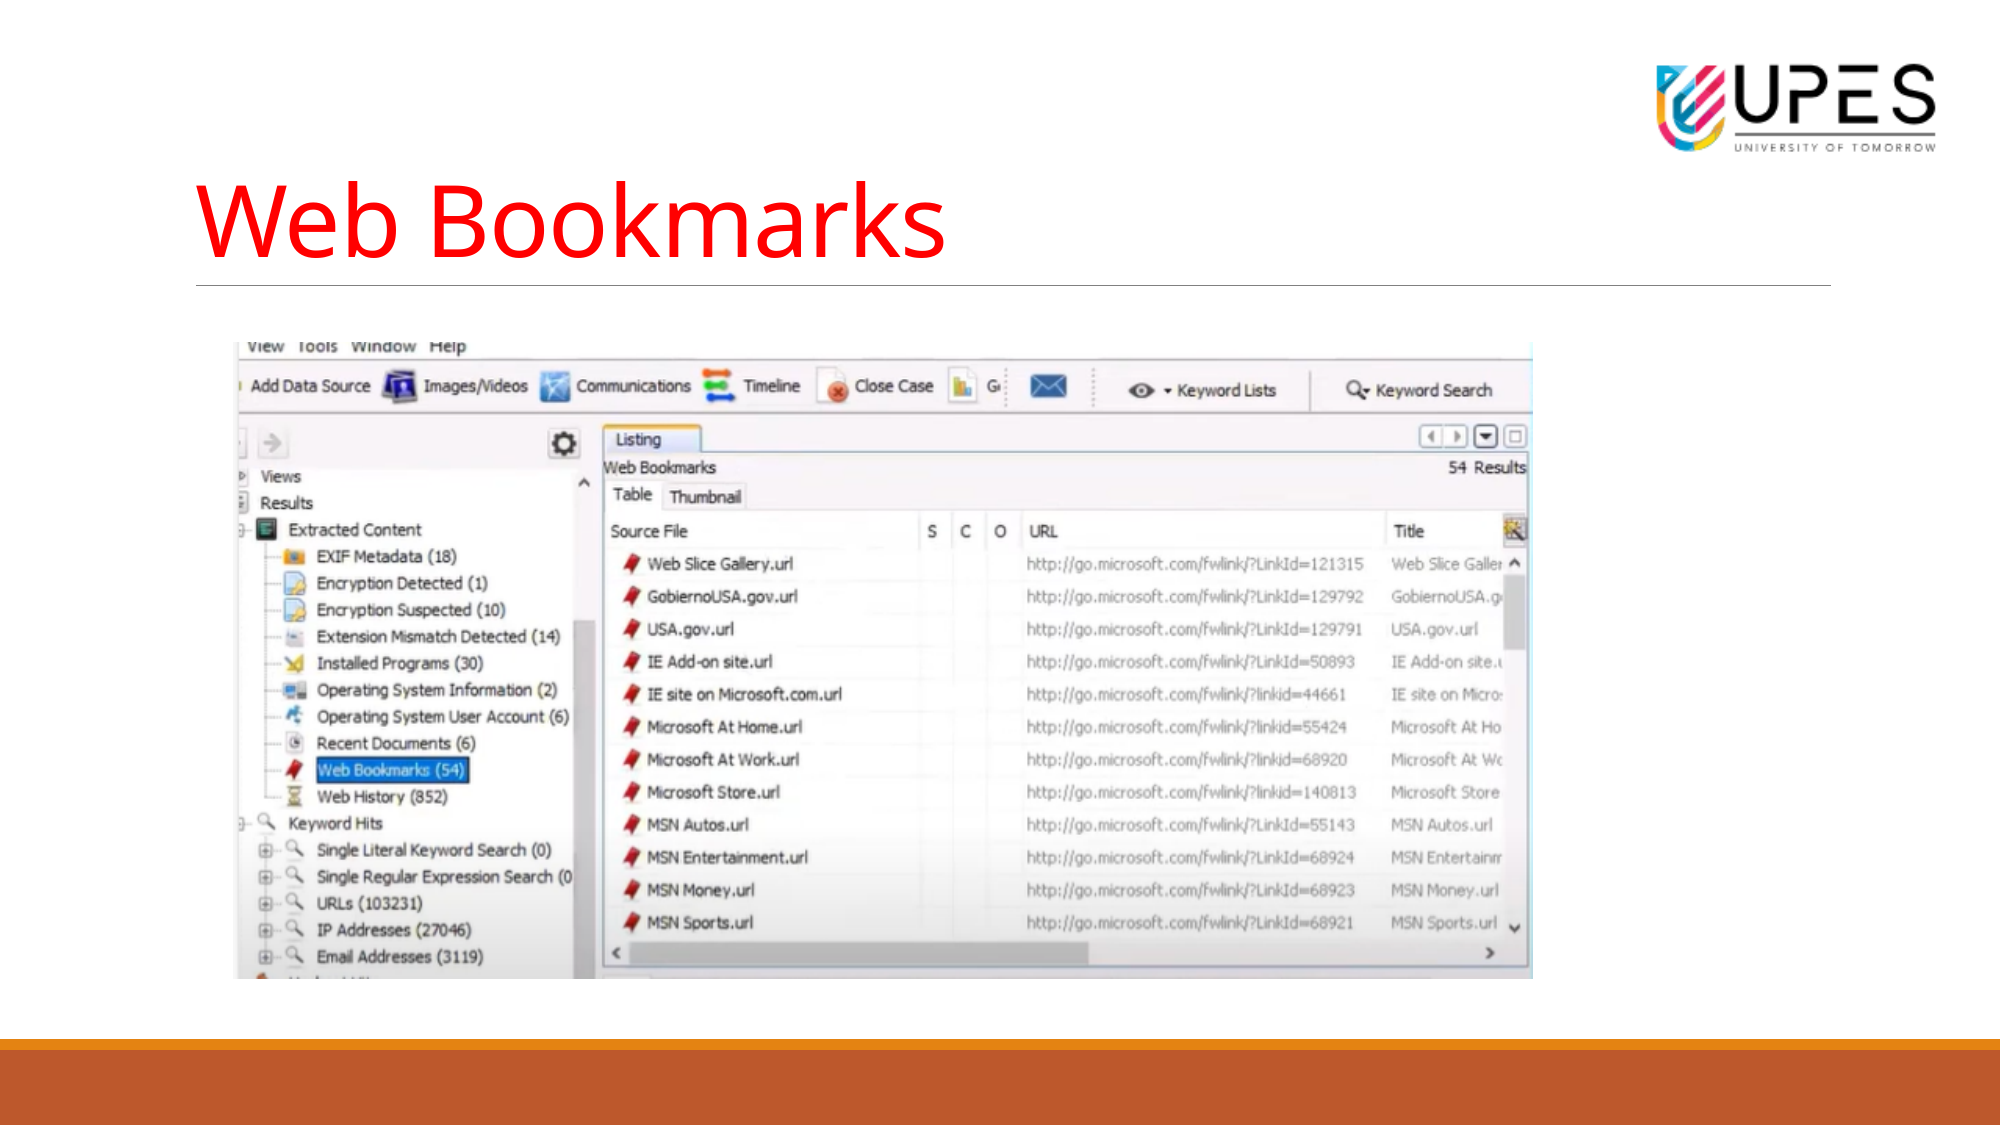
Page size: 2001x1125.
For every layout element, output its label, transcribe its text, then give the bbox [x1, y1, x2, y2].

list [233, 342, 1533, 980]
title Web Bookmarks [180, 47, 1830, 285]
picture [1628, 46, 1963, 167]
